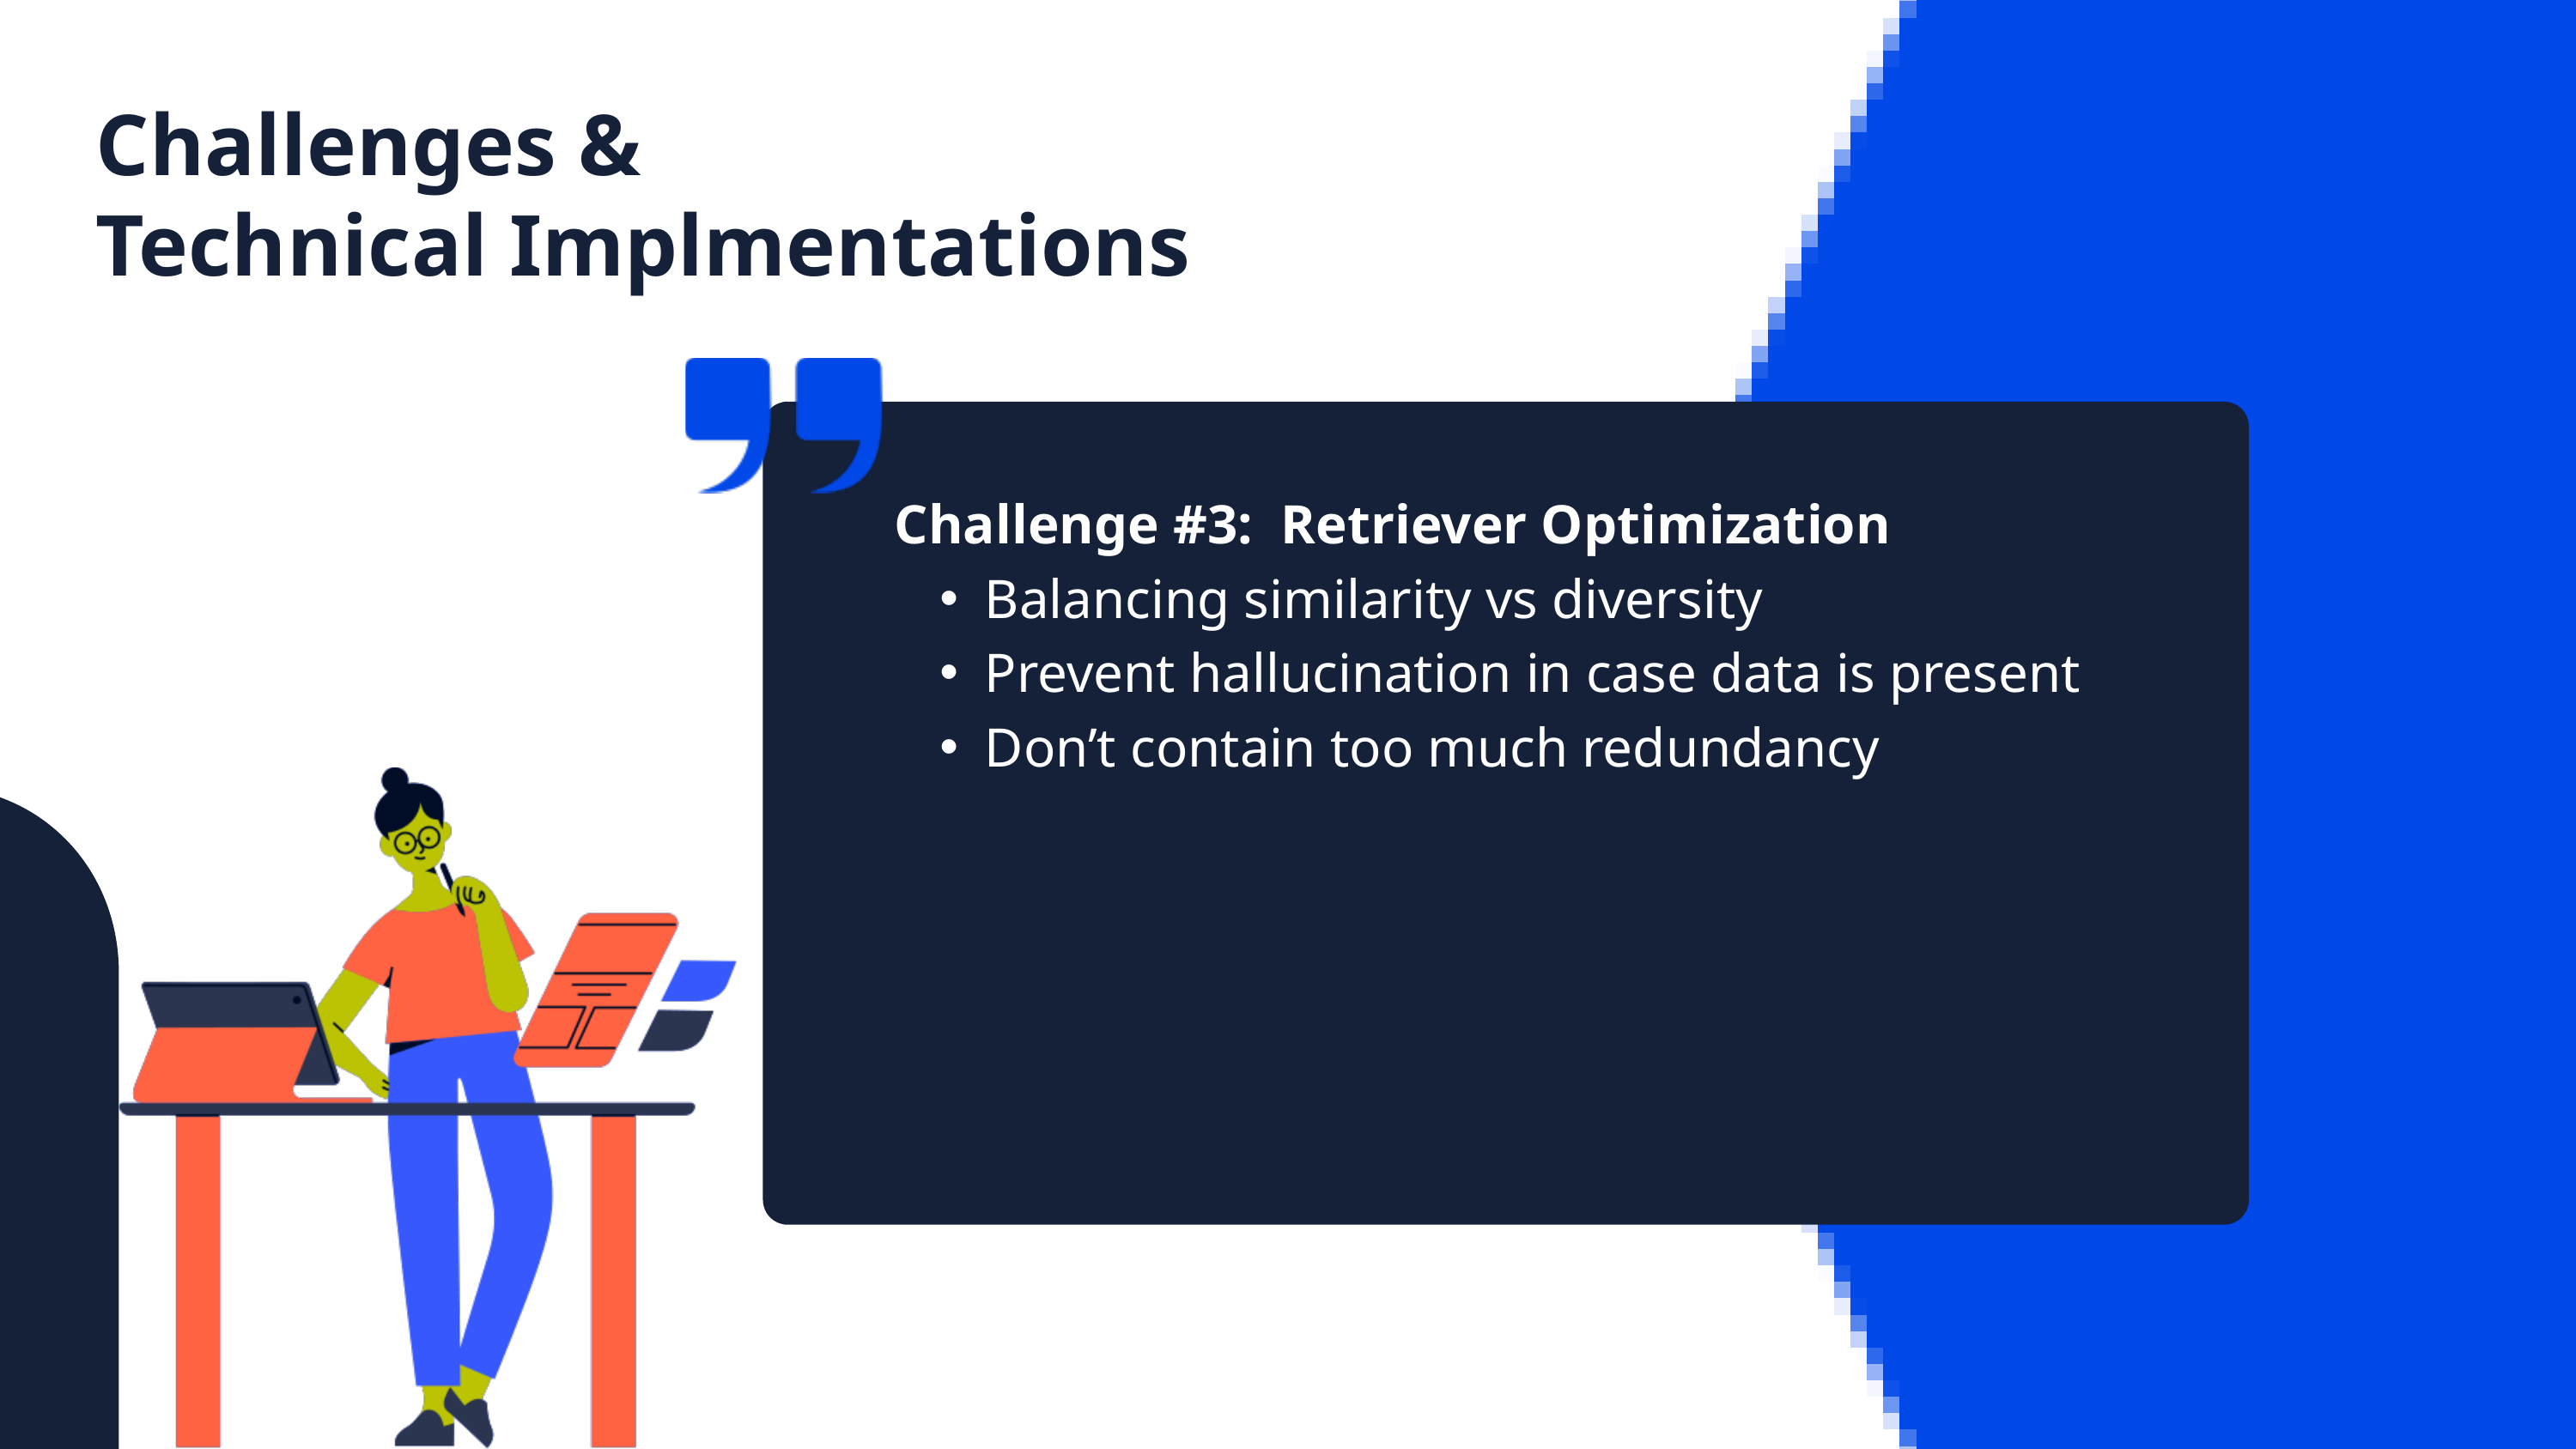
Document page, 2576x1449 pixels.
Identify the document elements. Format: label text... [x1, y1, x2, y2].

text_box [762, 401, 2250, 1225]
text_box [685, 358, 895, 494]
text_box [118, 767, 737, 1449]
text_box [1637, 0, 2576, 1449]
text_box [0, 787, 119, 1449]
text_box Challenges & Technical Implmentations [95, 93, 1637, 293]
